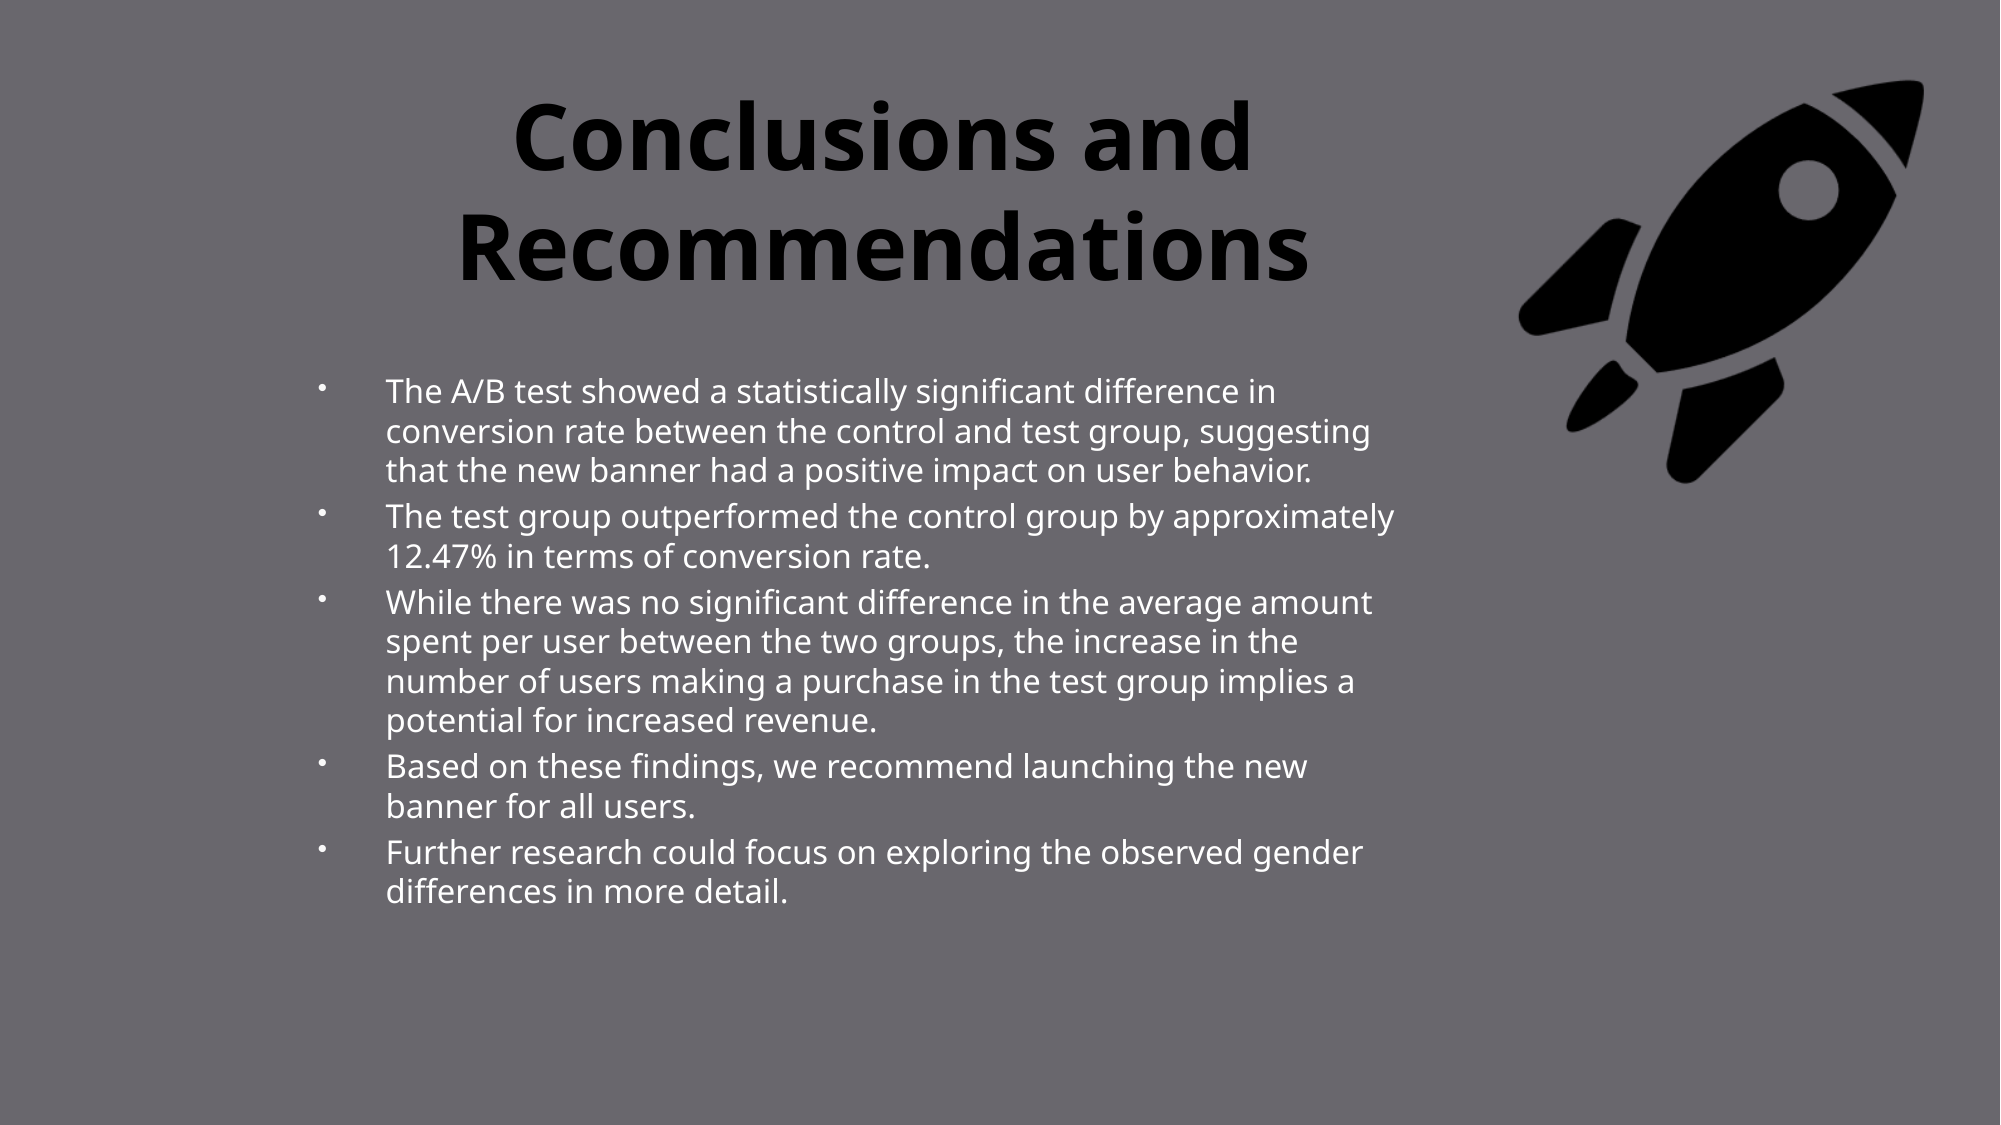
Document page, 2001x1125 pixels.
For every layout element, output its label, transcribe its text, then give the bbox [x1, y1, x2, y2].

picture [1480, 41, 1963, 523]
list The A/B test showed a statistically significant difference in conversion rate between the control and test group, suggesting that the new banner had a positive impact on user behavior. The test group outperformed the control group by approximately 12.47% in terms of conversion rate. While there was no significant difference in the average amount spent per user between the two groups, the increase in the number of users making a purchase in the test group implies a potential for increased revenue. Based on these findings, we recommend launching the new banner for all users. Further research could focus on exploring the observed gender differences in more detail. [281, 363, 1440, 920]
title Conclusions and Recommendations [304, 0, 1463, 307]
